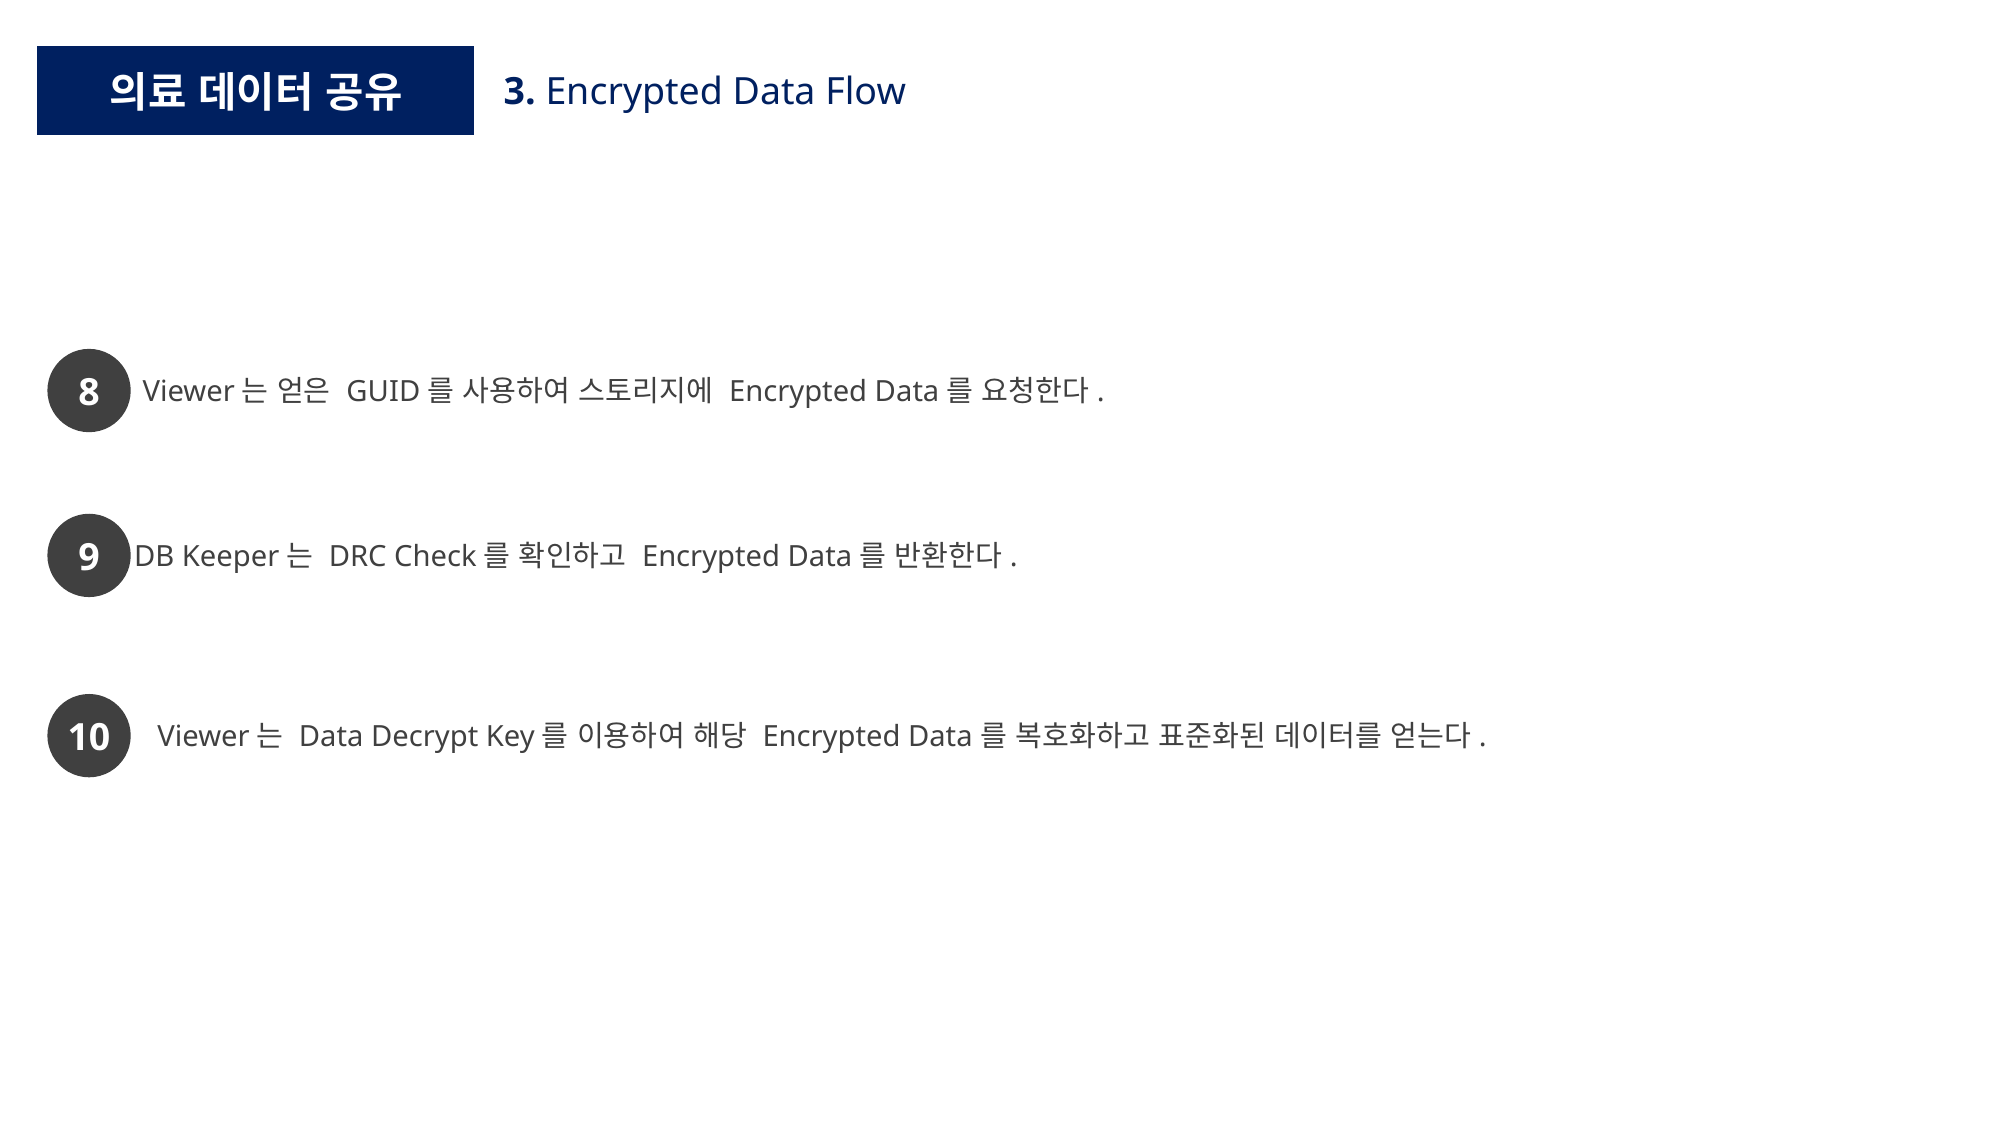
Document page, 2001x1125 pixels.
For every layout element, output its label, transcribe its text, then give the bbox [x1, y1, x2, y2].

text_box Viewer는 얻은 GUID를 사용하여 스토리지에 Encrypted Data를 요청한다. [127, 365, 1120, 415]
text_box 8 [47, 348, 127, 433]
text_box [126, 716, 131, 755]
text_box [60, 693, 118, 705]
text_box 9 [47, 513, 123, 598]
text_box Viewer는 Data Decrypt Key를 이용하여 해당 Encrypted Data를 복호화하고 표준화된 데이터를 얻는다. [142, 710, 1502, 761]
text_box [47, 716, 52, 755]
text_box 10 [52, 705, 126, 766]
text_box 의료 데이터 공유 [37, 46, 474, 135]
text_box [60, 766, 118, 778]
text_box DB Keeper는 DRC Check를 확인하고 Encrypted Data를 반환한다. [119, 530, 1040, 580]
text_box 3. Encrypted Data Flow [488, 60, 922, 120]
